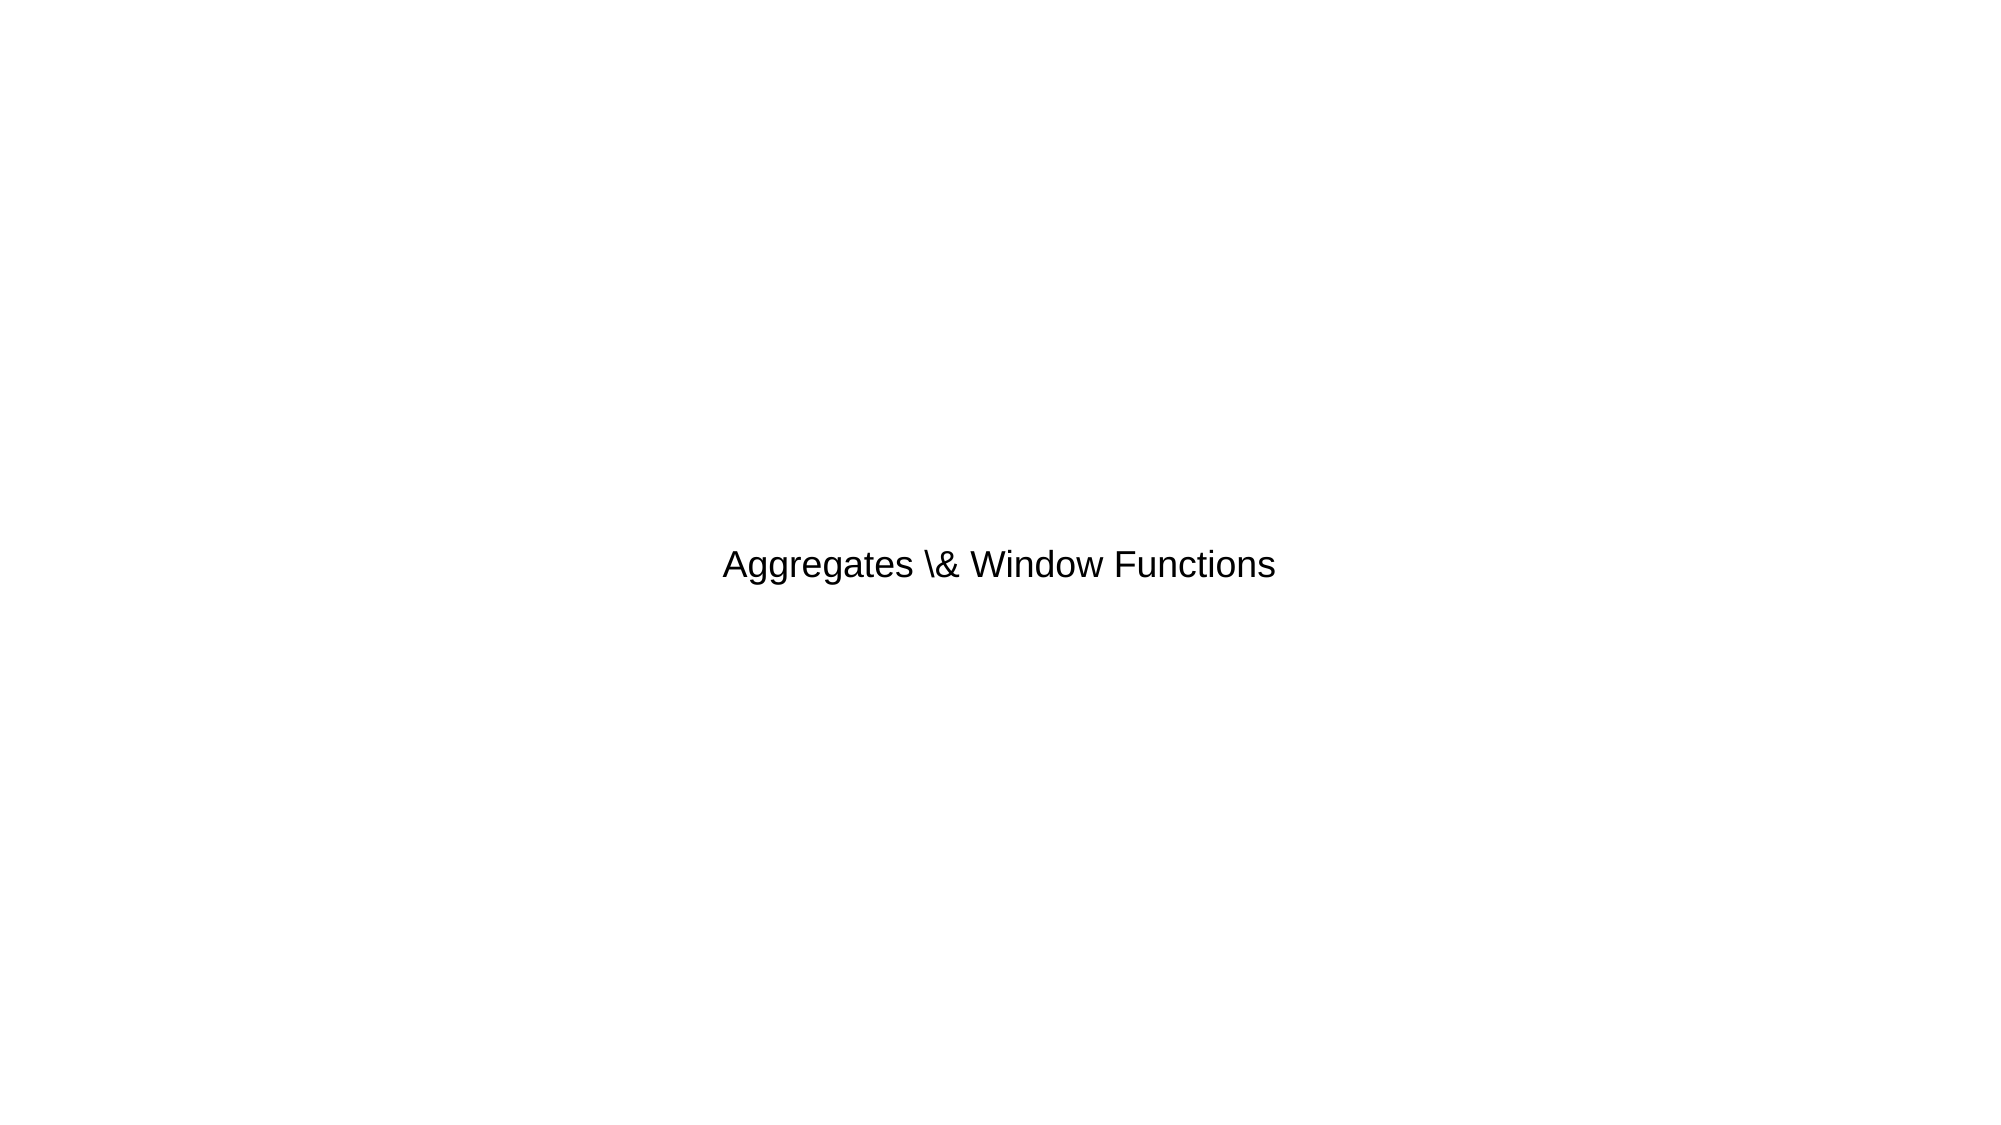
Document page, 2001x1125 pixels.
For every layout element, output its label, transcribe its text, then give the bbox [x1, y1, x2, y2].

text_box Aggregates \& Window Functions [707, 532, 1293, 593]
